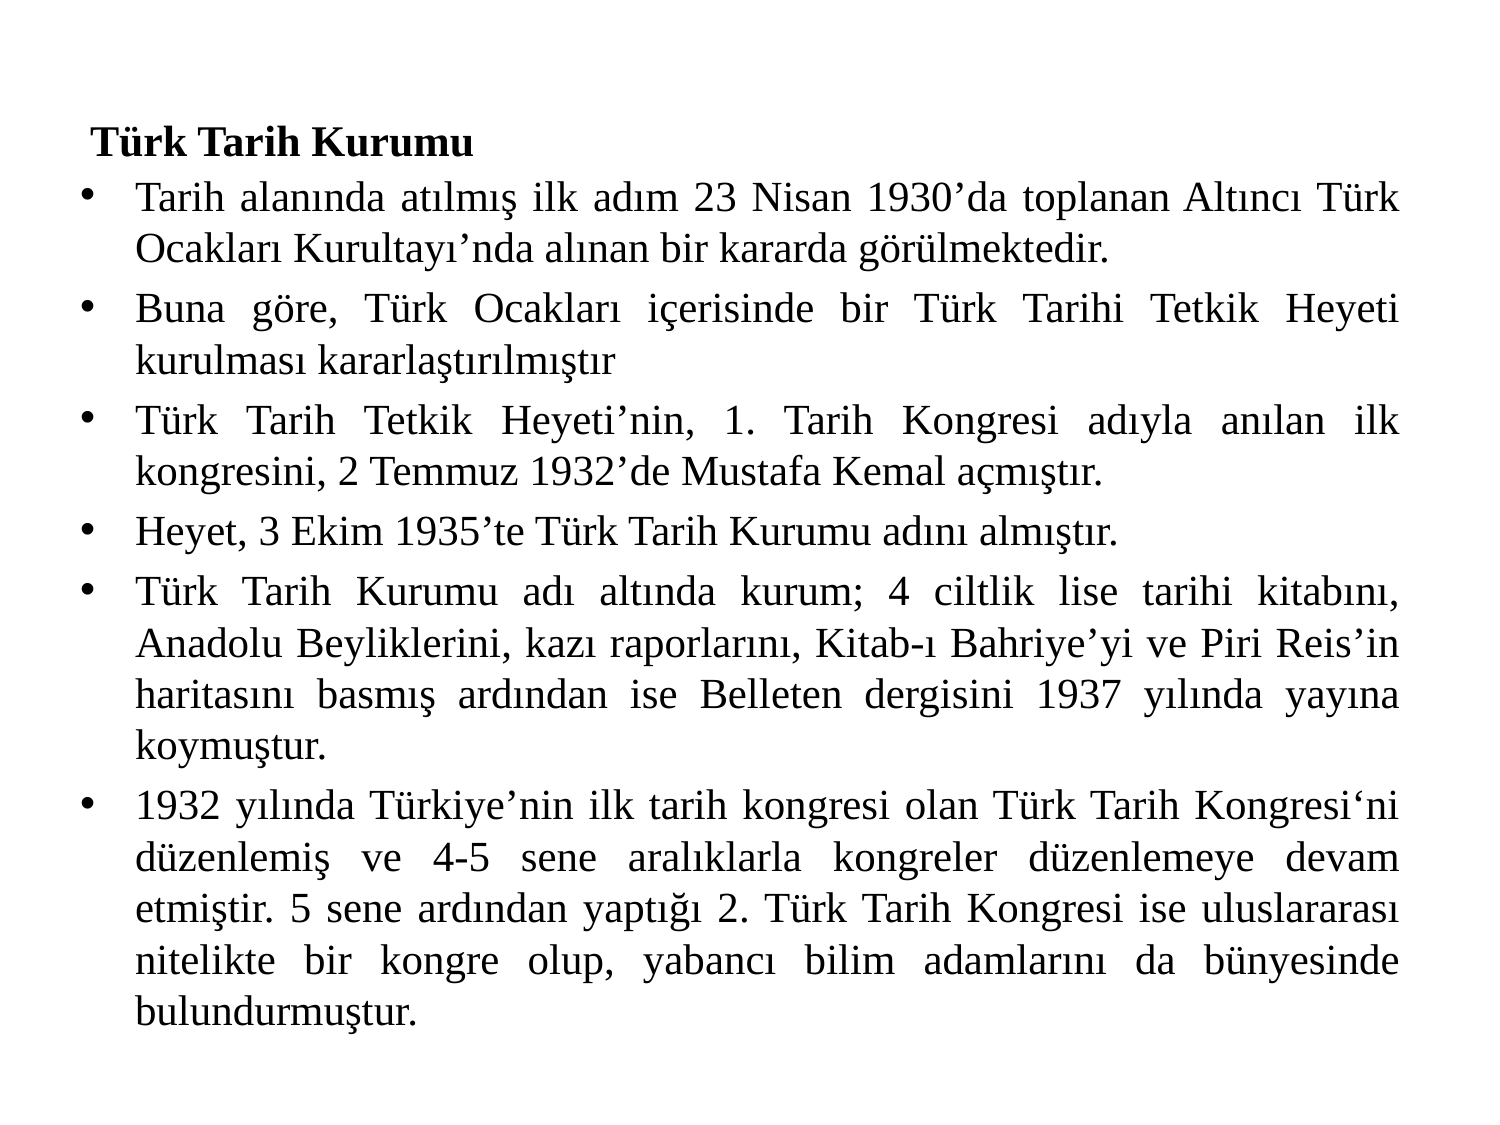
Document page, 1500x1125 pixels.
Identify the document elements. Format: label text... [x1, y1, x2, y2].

list Tarih alanında atılmış ilk adım 23 Nisan 1930’da toplanan Altıncı Türk Ocakları Kurultayı’nda alınan bir kararda görülmektedir. Buna göre, Türk Ocakları içerisinde bir Türk Tarihi Tetkik Heyeti kurulması kararlaştırılmıştır Türk Tarih Tetkik Heyeti’nin, 1. Tarih Kongresi adıyla anılan ilk kongresini, 2 Temmuz 1932’de Mustafa Kemal açmıştır. Heyet, 3 Ekim 1935’te Türk Tarih Kurumu adını almıştır. Türk Tarih Kurumu adı altında kurum; 4 ciltlik lise tarihi kitabını, Anadolu Beyliklerini, kazı raporlarını, Kitab-ı Bahriye’yi ve Piri Reis’in haritasını basmış ardından ise Belleten dergisini 1937 yılında yayına koymuştur. 1932 yılında Türkiye’nin ilk tarih kongresi olan Türk Tarih Kongresi‘ni düzenlemiş ve 4-5 sene aralıklarla kongreler düzenlemeye devam etmiştir. 5 sene ardından yaptığı 2. Türk Tarih Kongresi ise uluslararası nitelikte bir kongre olup, yabancı bilim adamlarını da bünyesinde bulundurmuştur. [64, 160, 1415, 1047]
title Türk Tarih Kurumu [75, 45, 1425, 233]
